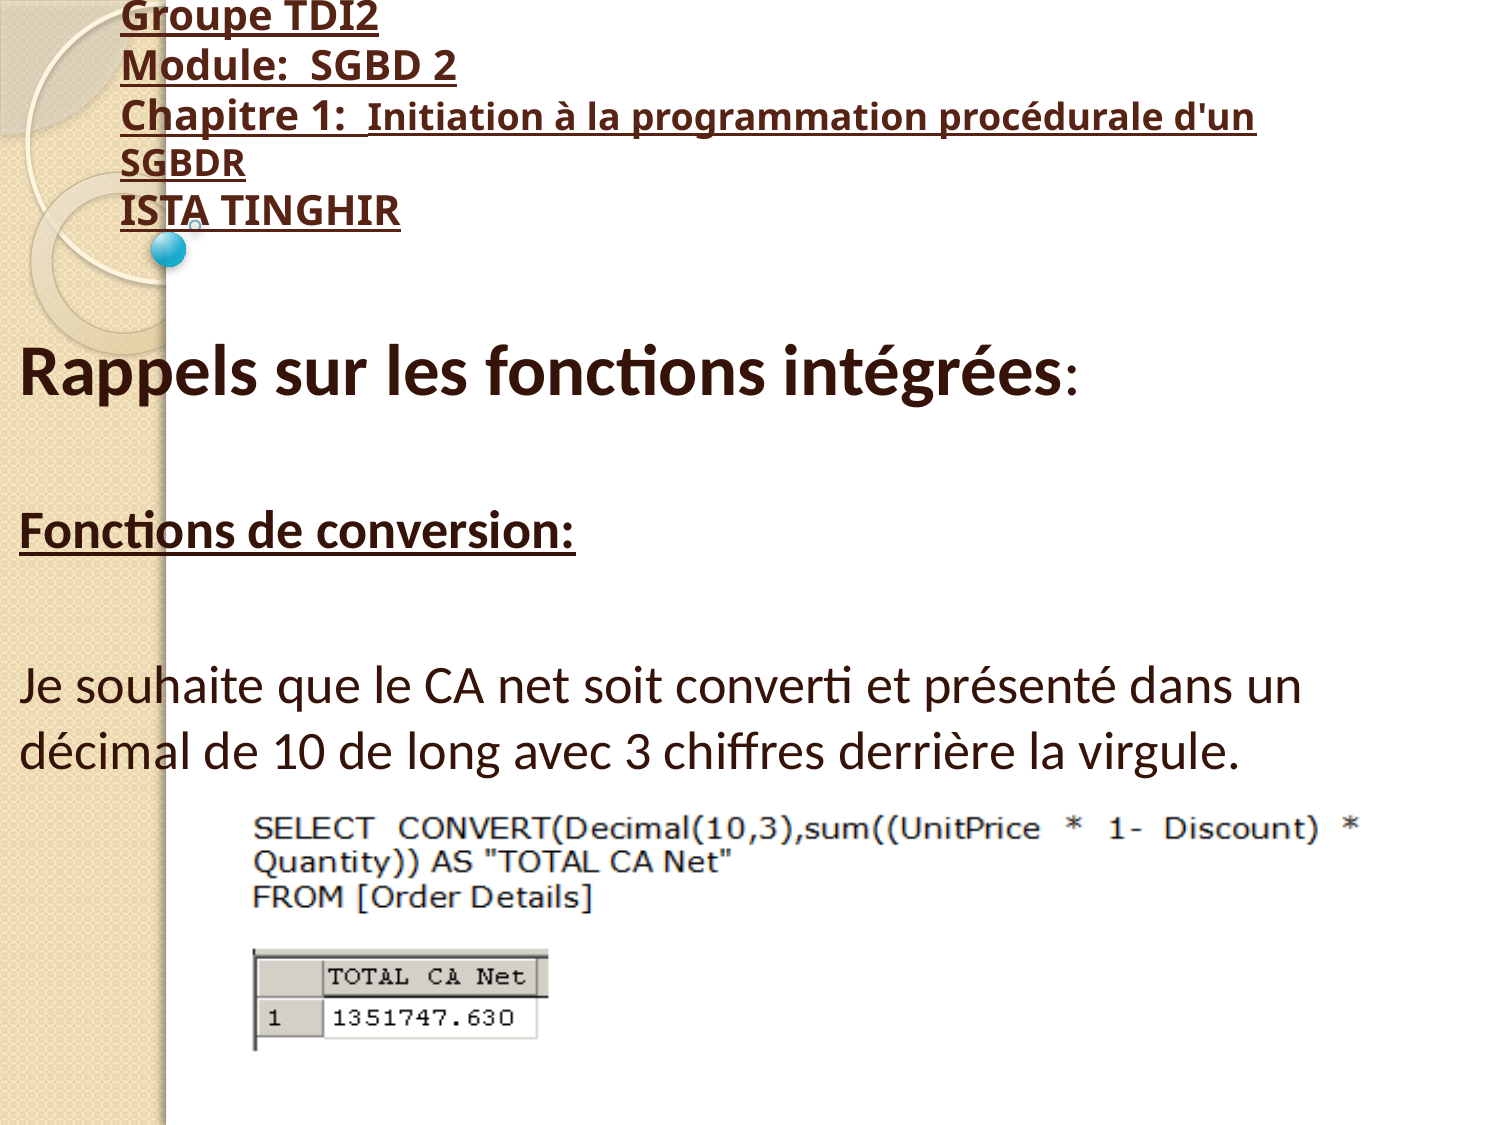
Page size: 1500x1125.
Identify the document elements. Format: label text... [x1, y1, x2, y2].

subtitle Rappels sur les fonctions intégrées: Fonctions de conversion: Je souhaite que le CA net soit converti et présenté dans un décimal de 10 de long avec 3 chiffres derrière la virgule. [0, 269, 1500, 1125]
picture [222, 796, 1383, 1079]
title Groupe TDI2 Module: SGBD 2 Chapitre 1: Initiation à la programmation procédurale d'un SGBDR ISTA TINGHIR [105, 0, 1381, 242]
